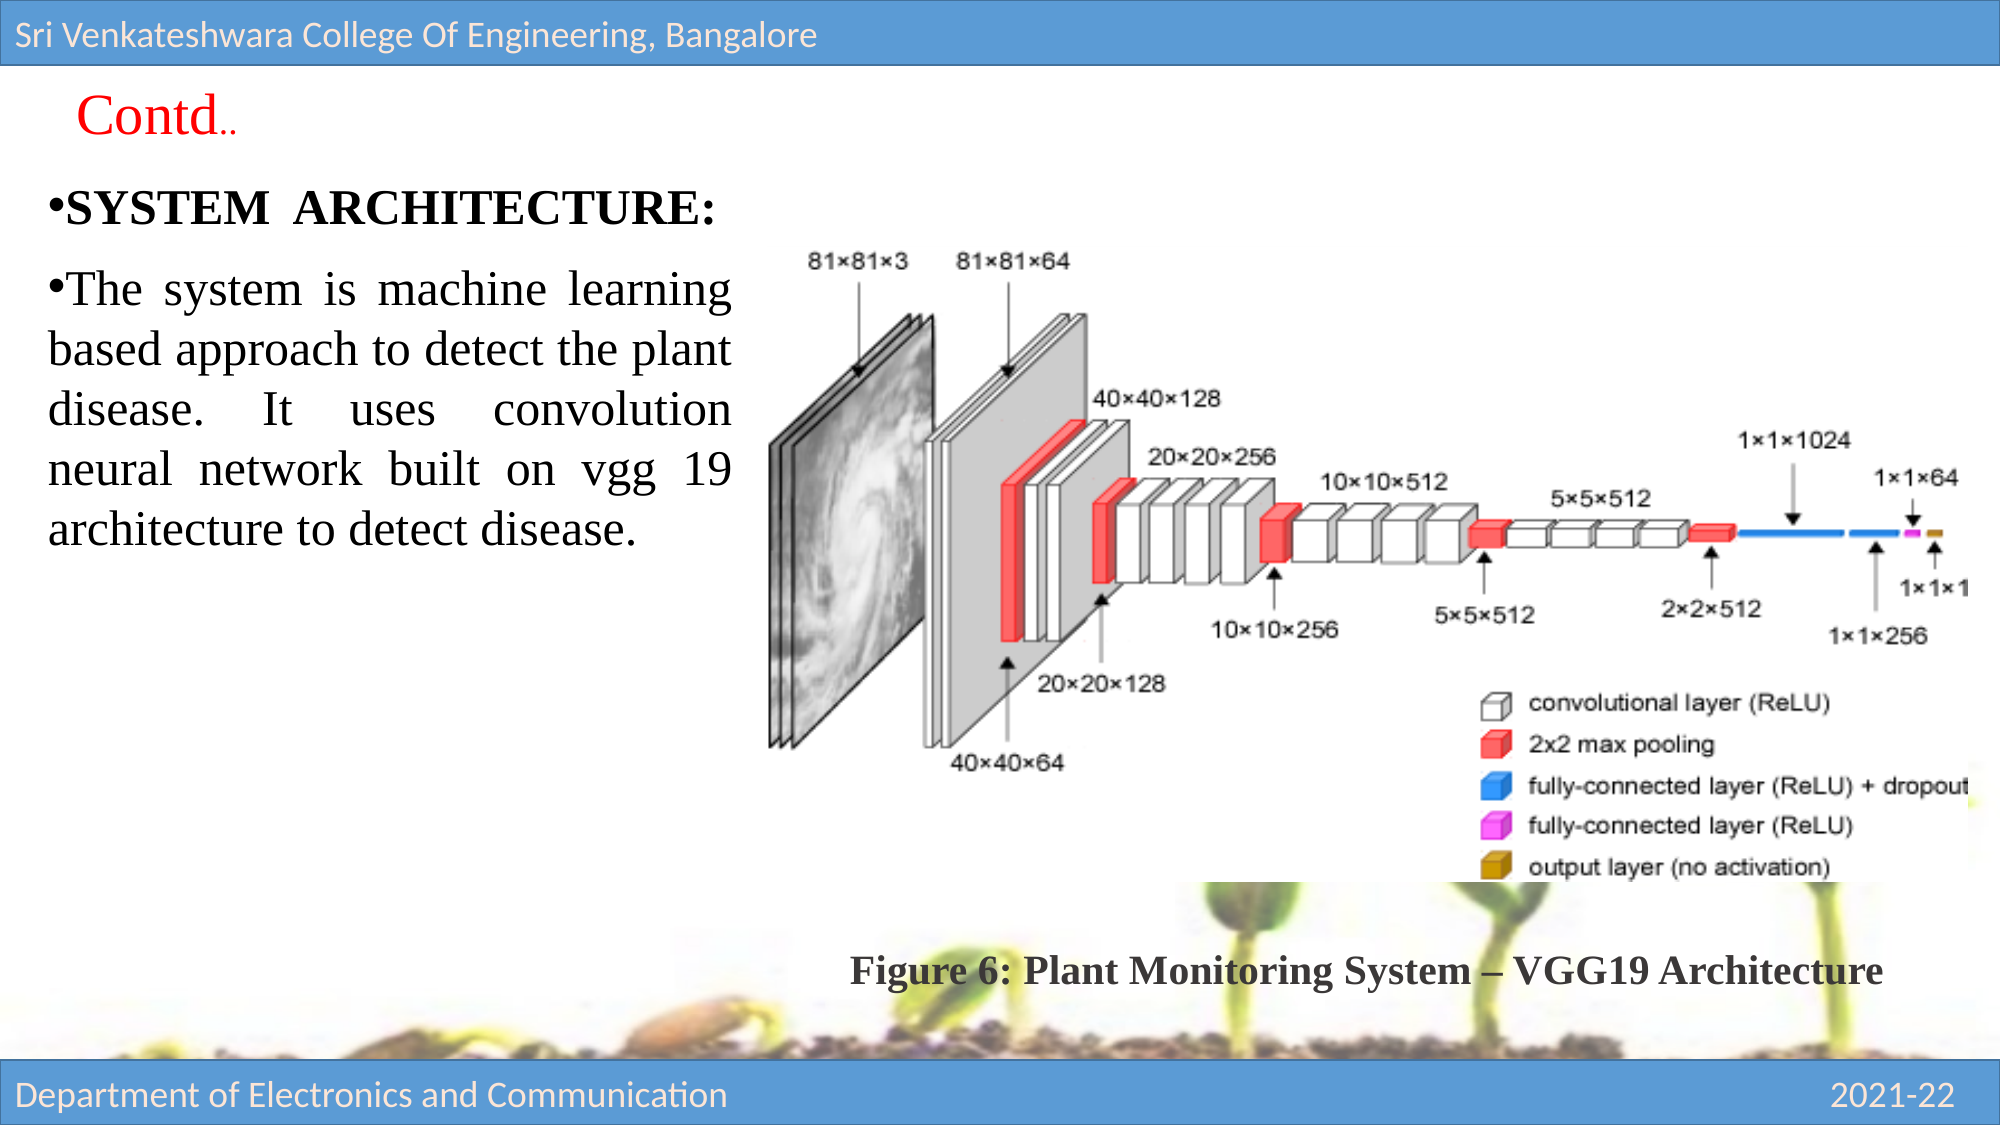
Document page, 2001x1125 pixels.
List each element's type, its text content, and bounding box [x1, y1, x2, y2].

picture [767, 245, 1968, 882]
text_box Contd.. [61, 68, 253, 154]
text_box Figure 6: Plant Monitoring System – VGG19 Architecture [645, 905, 2000, 1037]
text_box Department of Electronics and Communication 2021-22 [0, 1059, 2000, 1125]
list SYSTEM ARCHITECTURE: The system is machine learning based approach to detect the plant disease. It uses convolution neural network built on vgg 19 architecture to detect disease. [32, 167, 748, 967]
text_box Sri Venkateshwara College Of Engineering, Bangalore [0, 0, 2000, 66]
